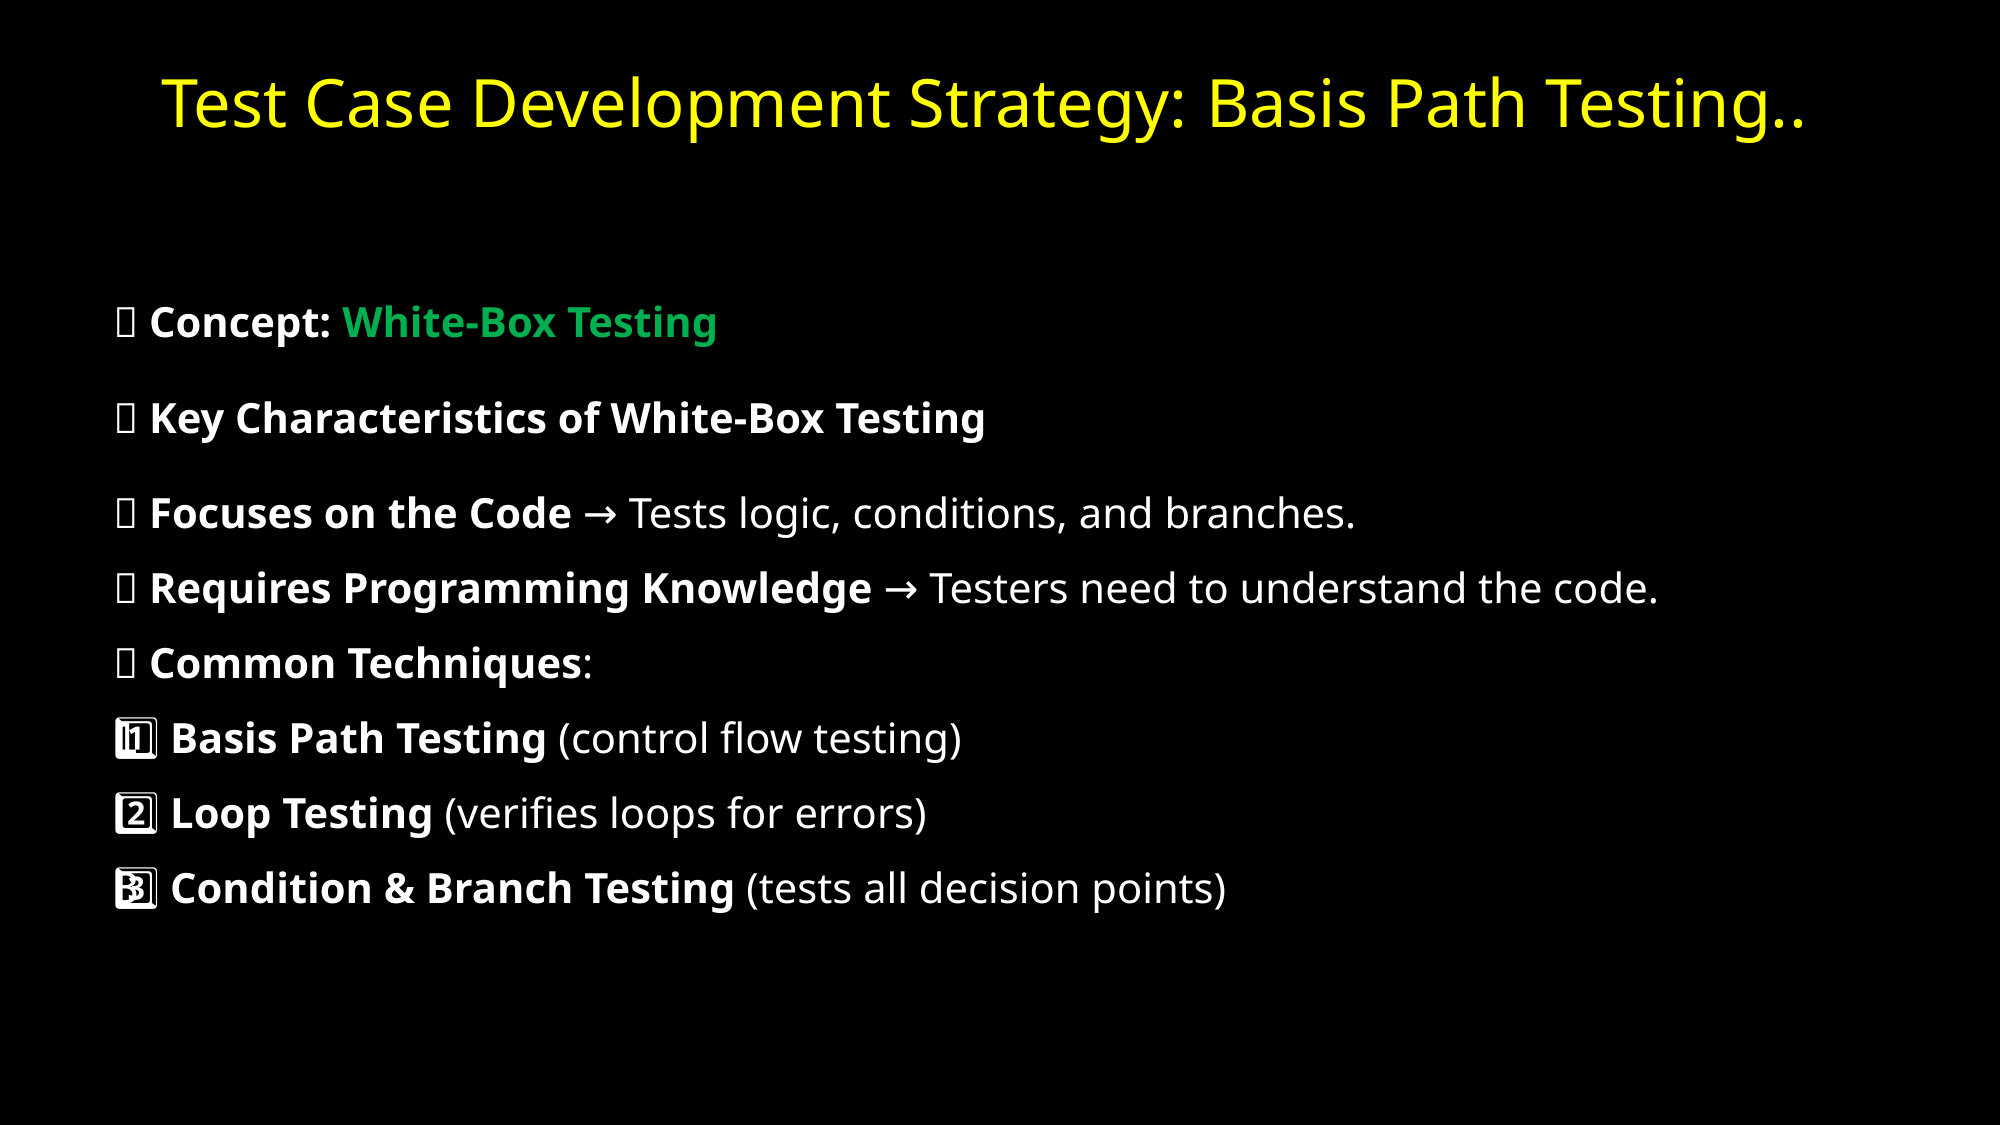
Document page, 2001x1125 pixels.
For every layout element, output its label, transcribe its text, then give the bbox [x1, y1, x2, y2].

title Test Case Development Strategy: Basis Path Testing.. [41, 33, 1927, 150]
subtitle 📝 Concept: White-Box Testing 🔹 Key Characteristics of White-Box Testing ✅ Focuses on the Code → Tests logic, conditions, and branches. ✅ Requires Programming Knowledge → Testers need to understand the code. ✅ Common Techniques: 1️⃣ Basis Path Testing (control flow testing) 2️⃣ Loop Testing (verifies loops for errors) 3️⃣ Condition & Branch Testing (tests all decision points) [98, 262, 1944, 1016]
